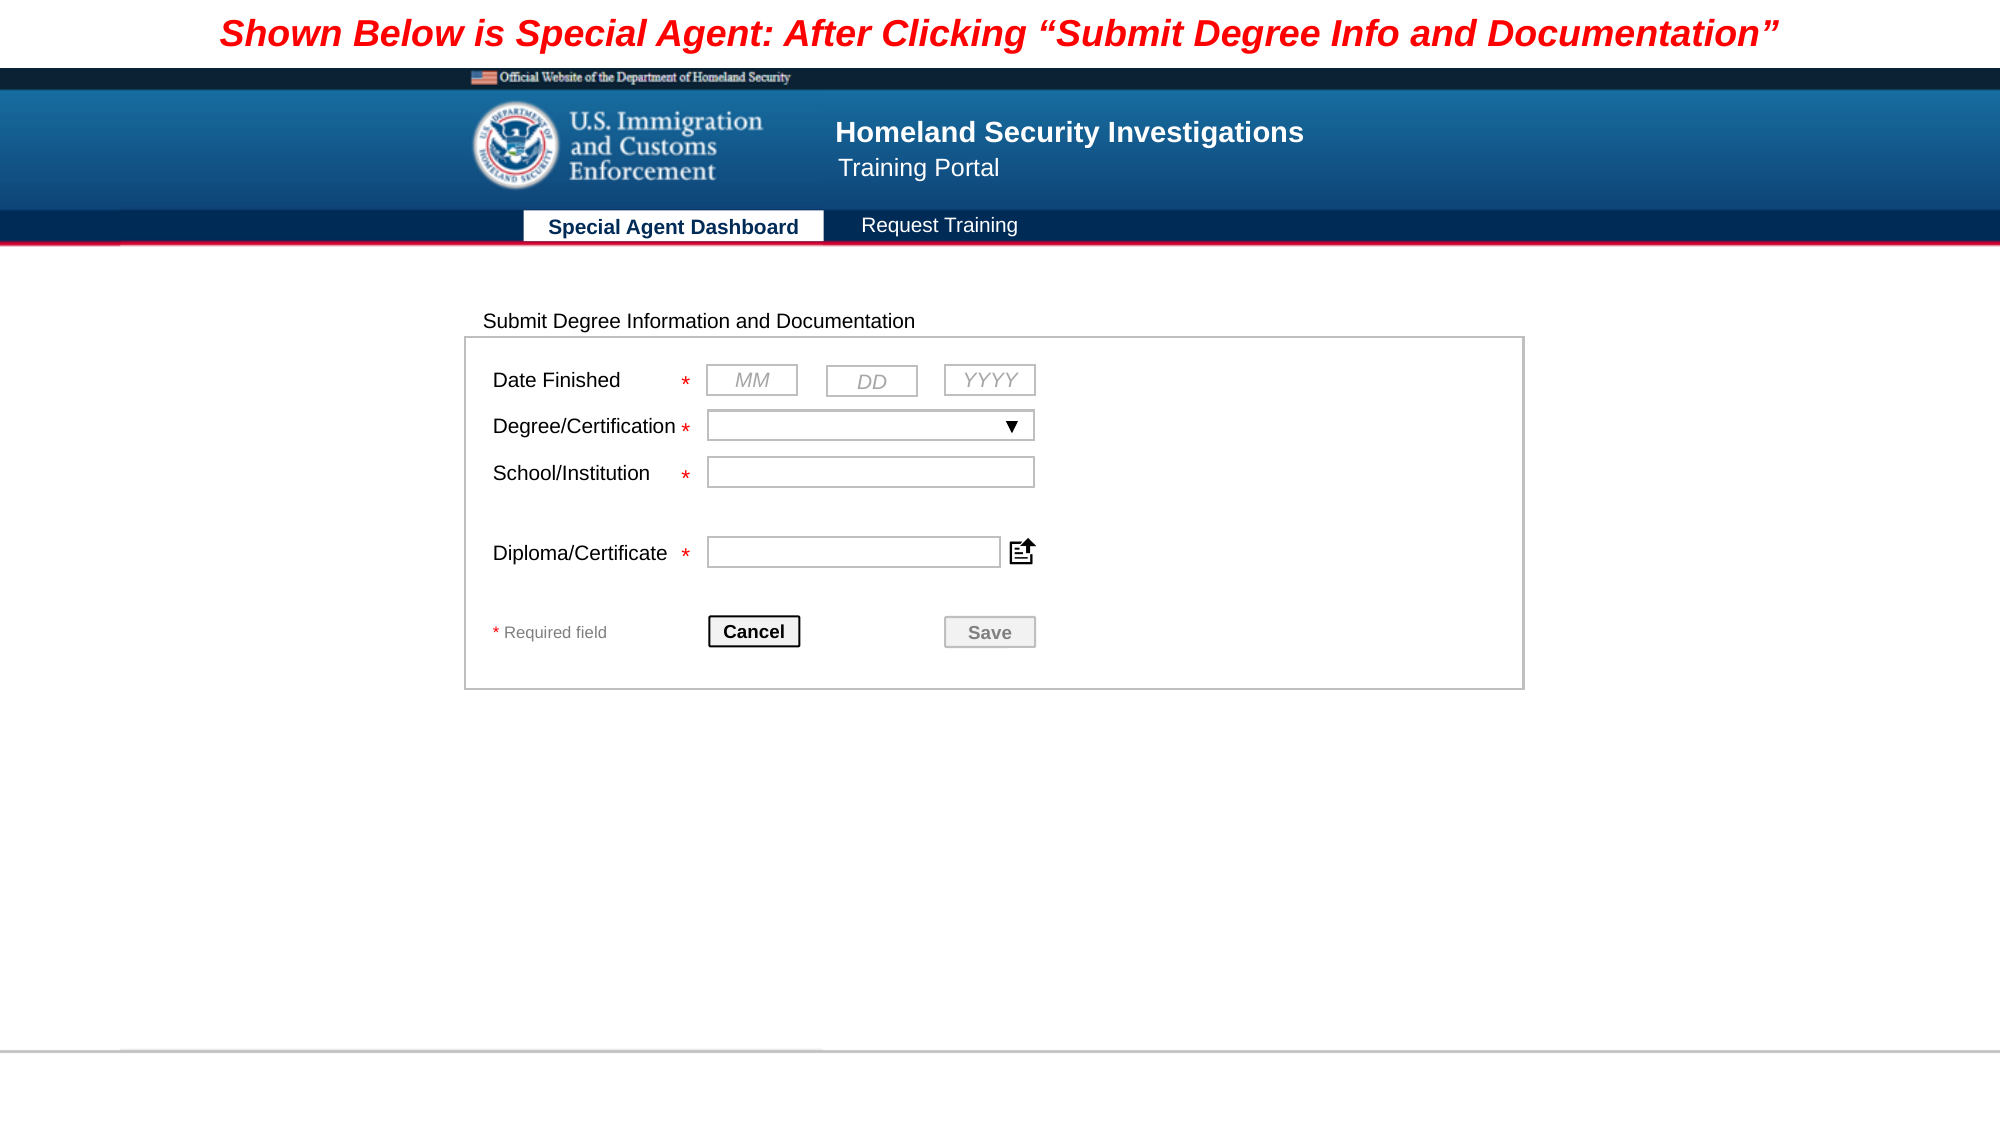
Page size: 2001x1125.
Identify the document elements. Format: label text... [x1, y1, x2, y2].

picture [1009, 537, 1037, 565]
text_box Shown Below is Special Agent: After Clicking “Submit Degree Info and Documentation” [0, 1, 2000, 62]
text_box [0, 68, 2000, 1057]
